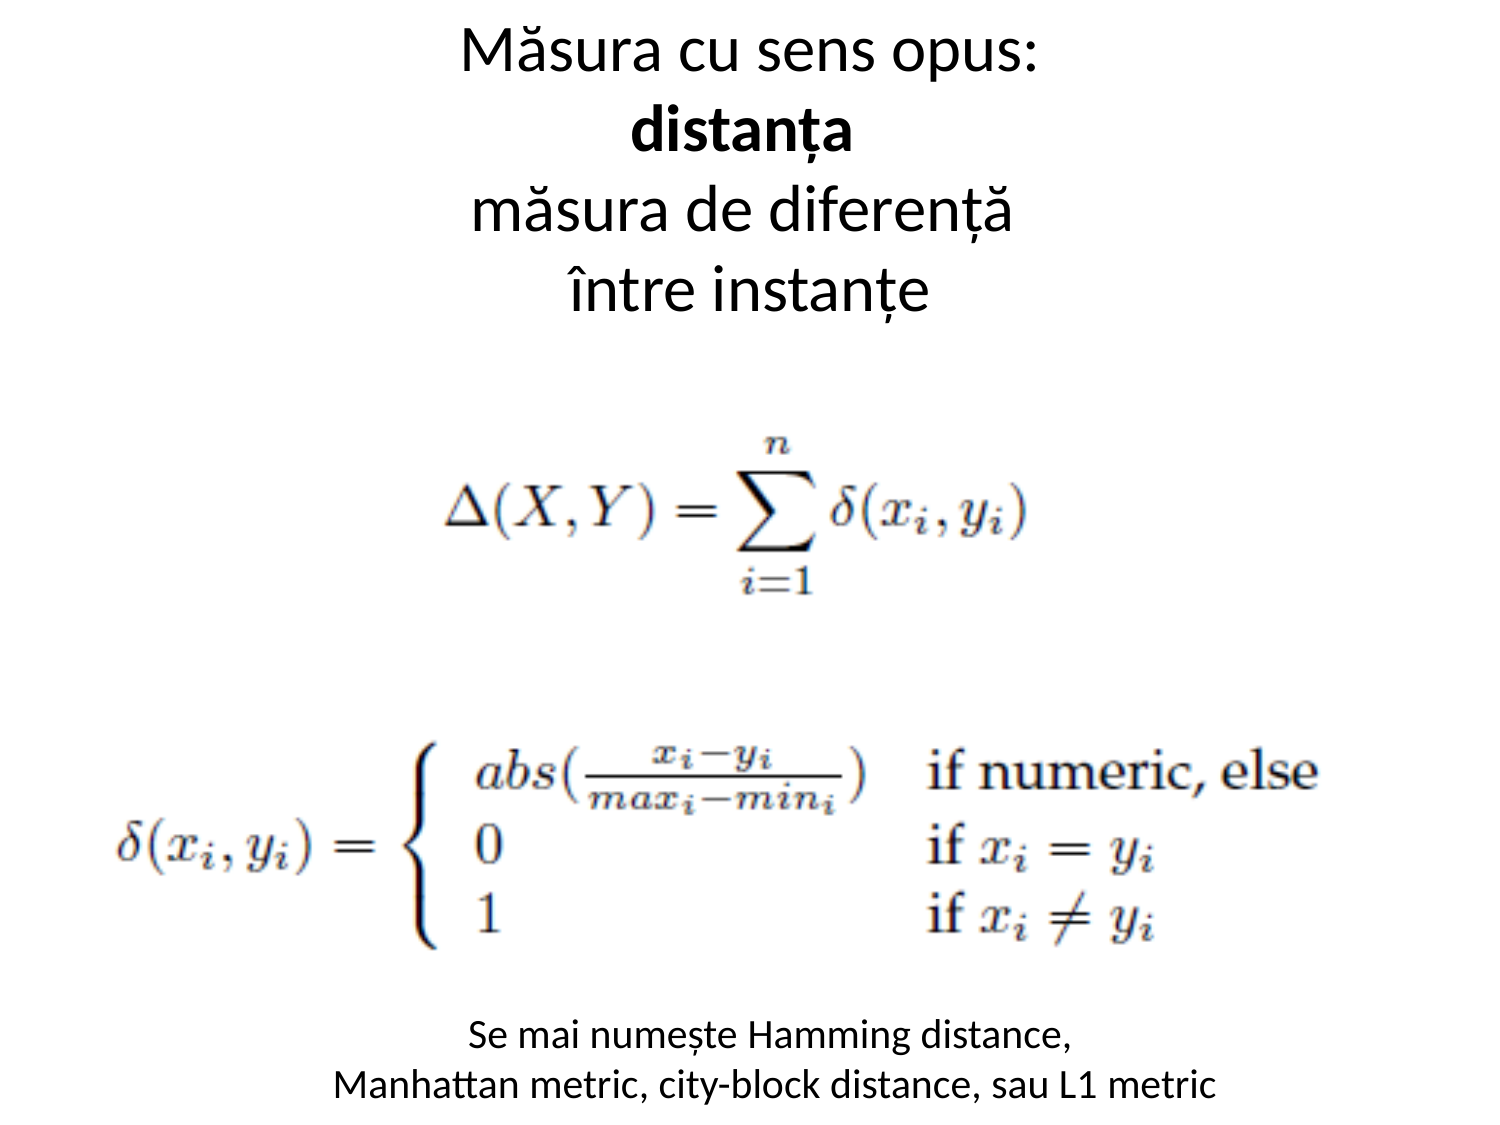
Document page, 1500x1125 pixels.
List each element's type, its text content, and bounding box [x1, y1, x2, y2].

text_box Se mai numește Hamming distance, Manhattan metric, city-block distance, sau L1 metric [112, 1030, 1438, 1115]
picture [74, 337, 1435, 1026]
title Măsura cu sens opus: distanța măsura de diferență între instanțe [74, 12, 1426, 318]
